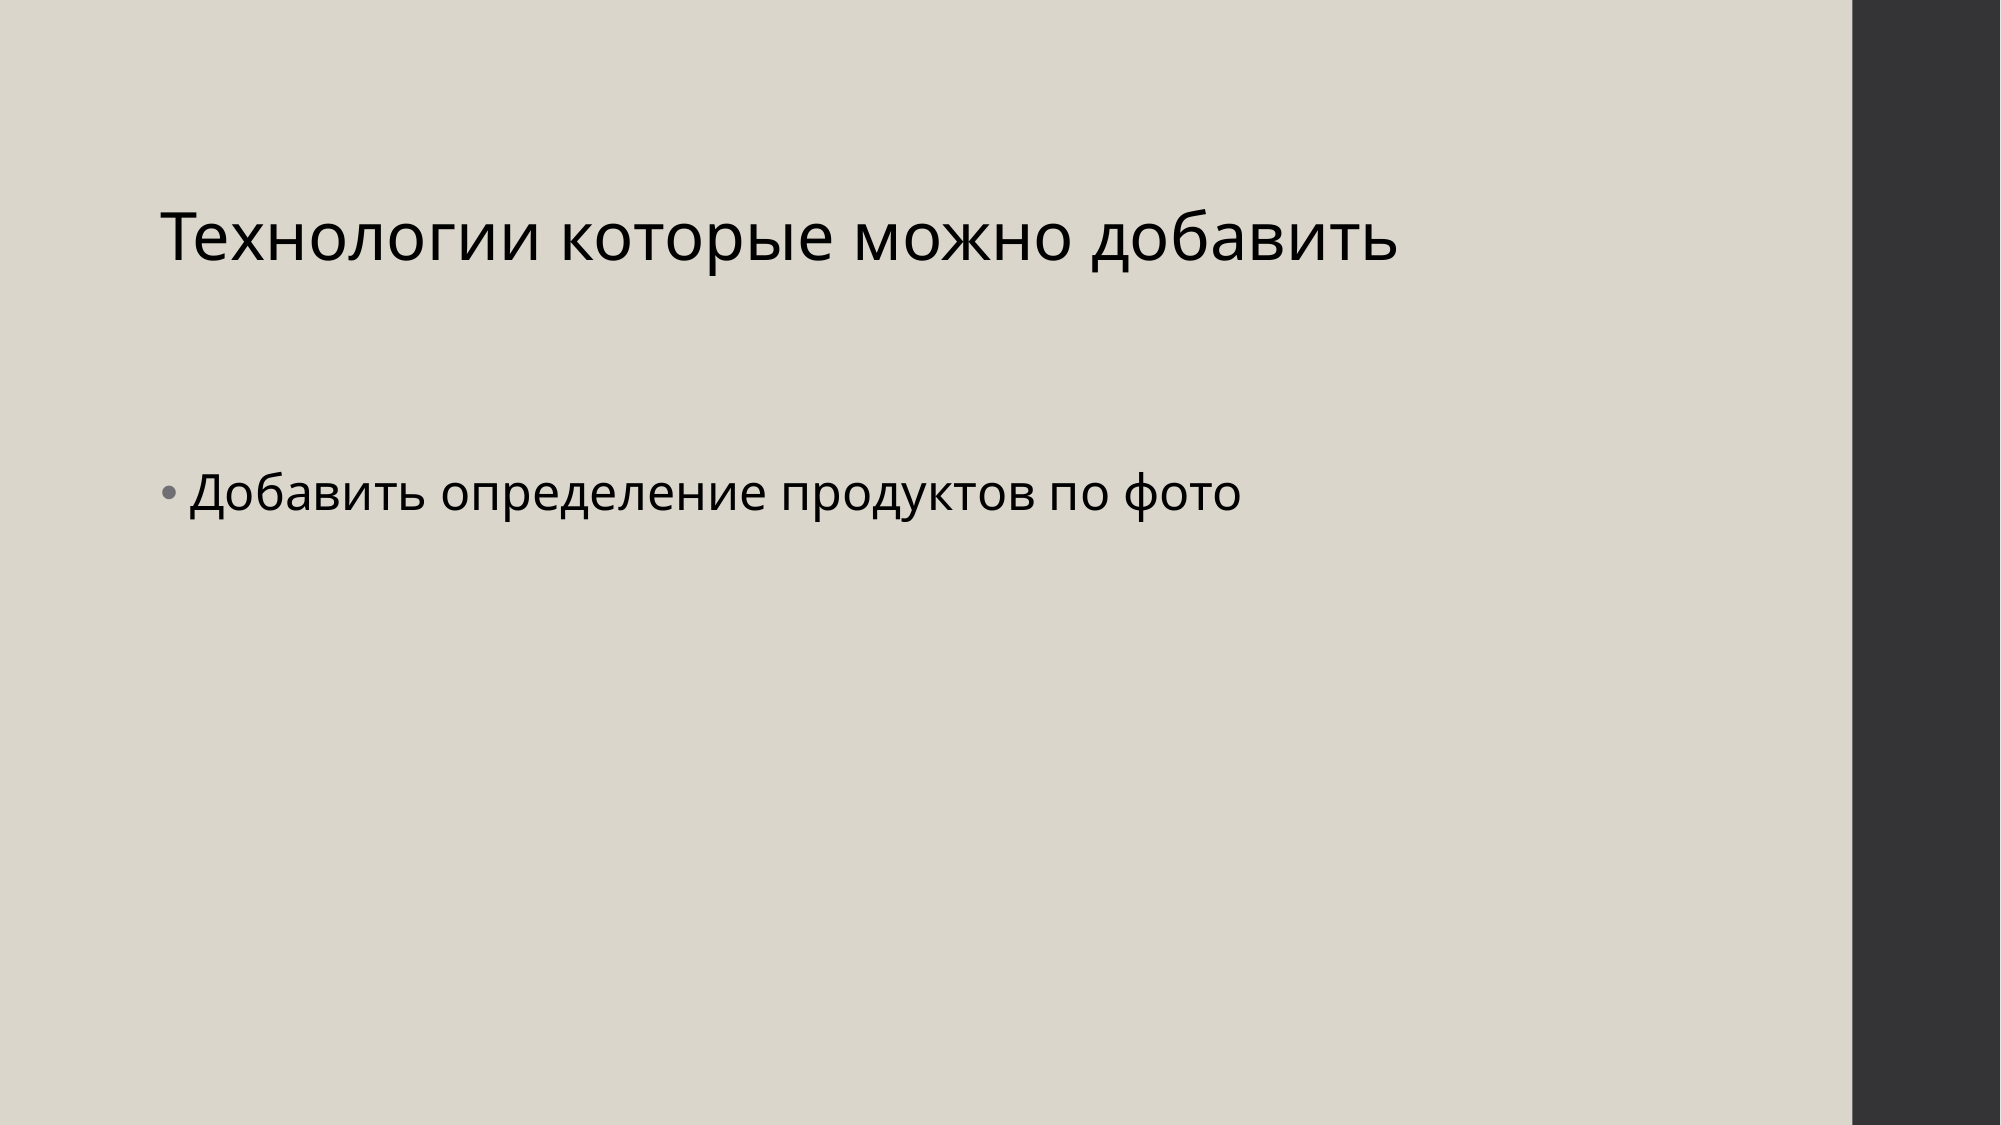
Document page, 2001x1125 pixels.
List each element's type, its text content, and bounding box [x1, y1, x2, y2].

text_box Технологии которые можно добавить [145, 186, 1556, 282]
list Добавить определение продуктов по фото [145, 457, 1556, 1125]
